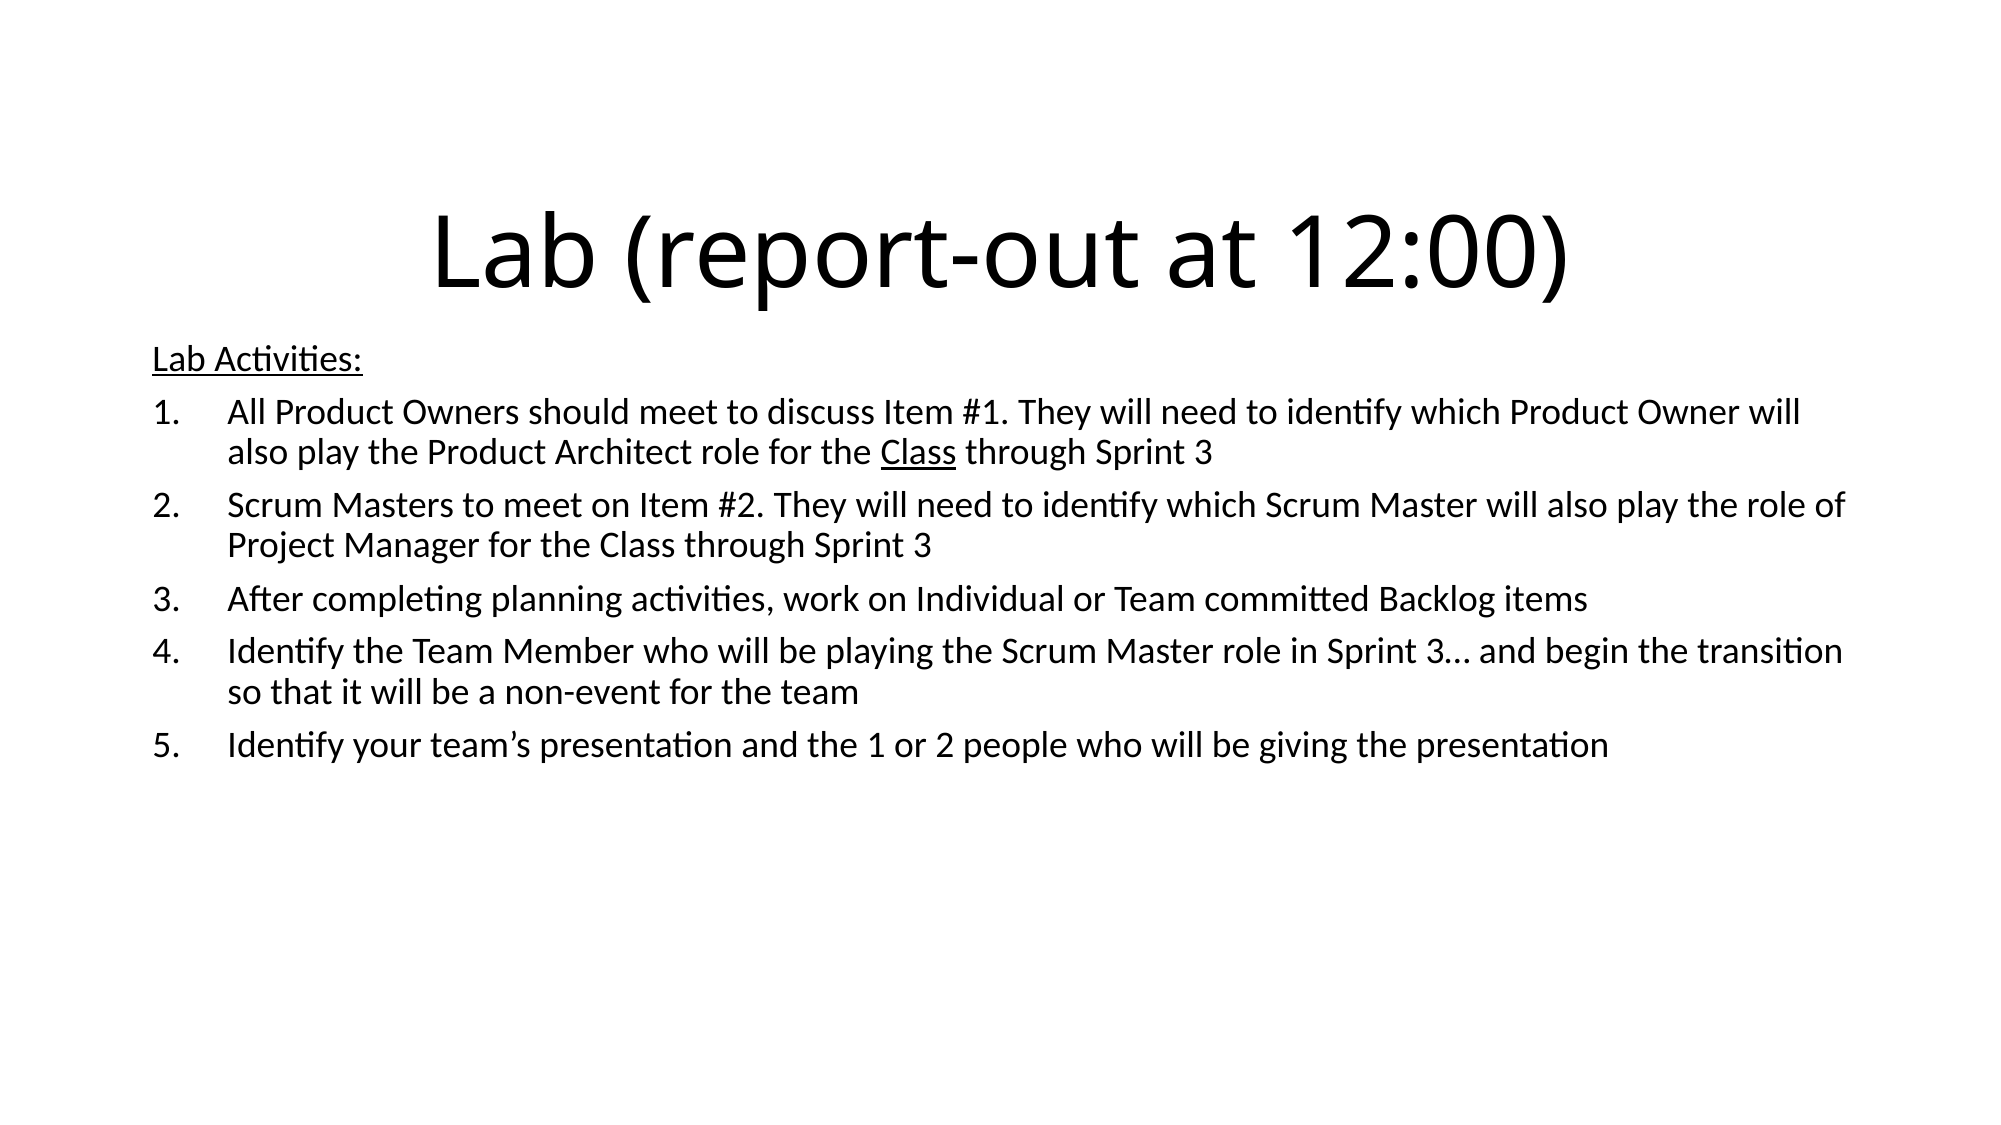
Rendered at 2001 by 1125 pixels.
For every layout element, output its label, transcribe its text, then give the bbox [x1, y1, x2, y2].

text_box Lab Activities: All Product Owners should meet to discuss Item #1. They will need to identify which Product Owner will also play the Product Architect role for the Class through Sprint 3 Scrum Masters to meet on Item #2. They will need to identify which Scrum Master will also play the role of Project Manager for the Class through Sprint 3 After completing planning activities, work on Individual or Team committed Backlog items Identify the Team Member who will be playing the Scrum Master role in Sprint 3… and begin the transition so that it will be a non-event for the team Identify your team’s presentation and the 1 or 2 people who will be giving the presentation [137, 331, 1863, 1105]
title Lab (report-out at 12:00) [249, 184, 1750, 317]
